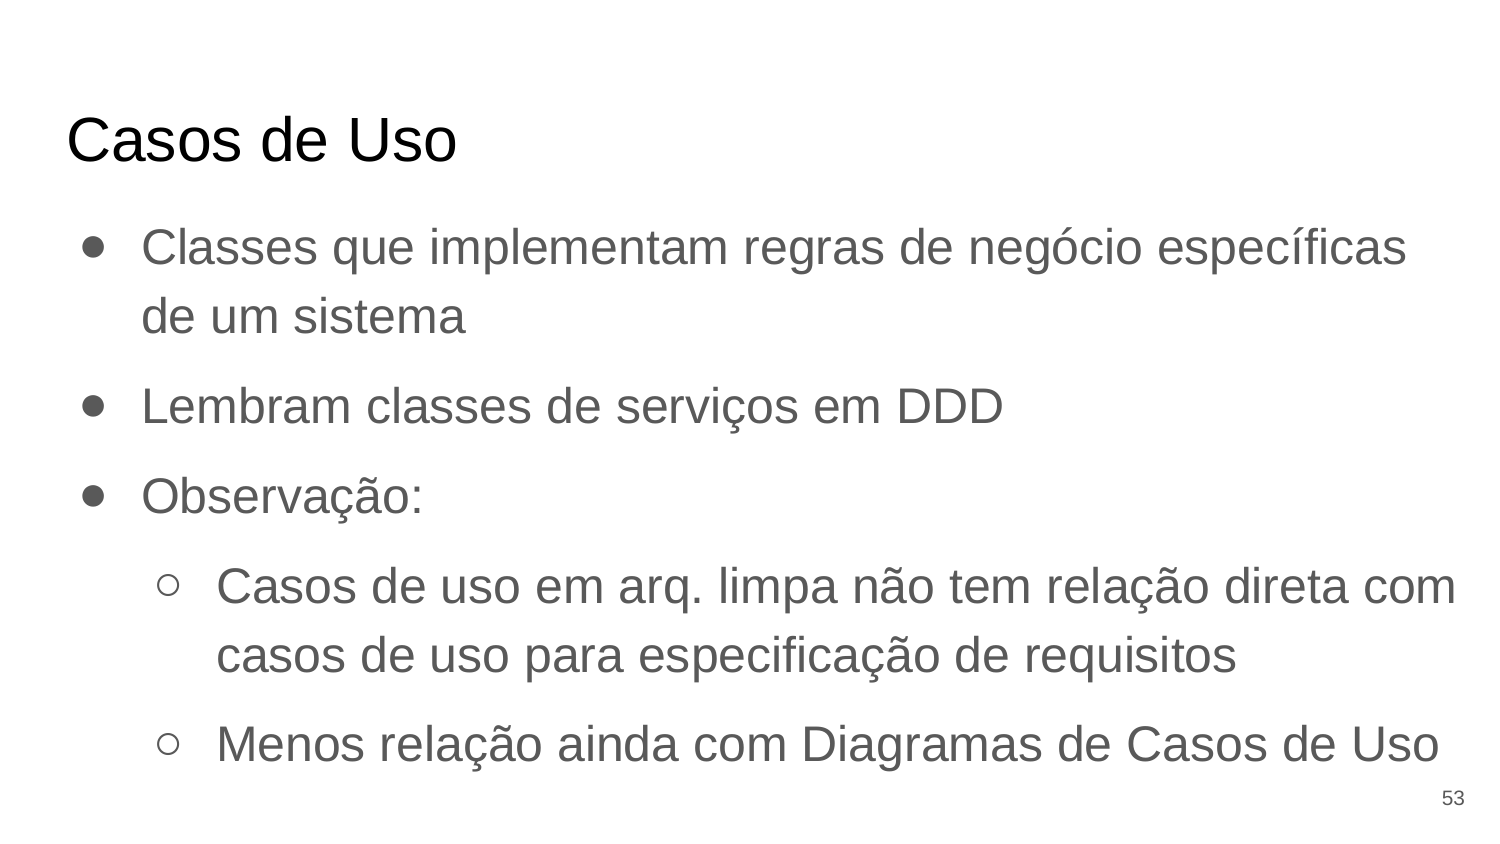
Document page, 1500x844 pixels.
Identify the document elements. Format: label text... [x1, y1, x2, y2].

slide_number ‹#› [1389, 764, 1480, 830]
list Classes que implementam regras de negócio específicas de um sistema Lembram classes de serviços em DDD Observação: Casos de uso em arq. limpa não tem relação direta com casos de uso para especificação de requisitos Menos relação ainda com Diagramas de Casos de Uso [51, 190, 1480, 563]
title Casos de Uso [51, 72, 1449, 167]
